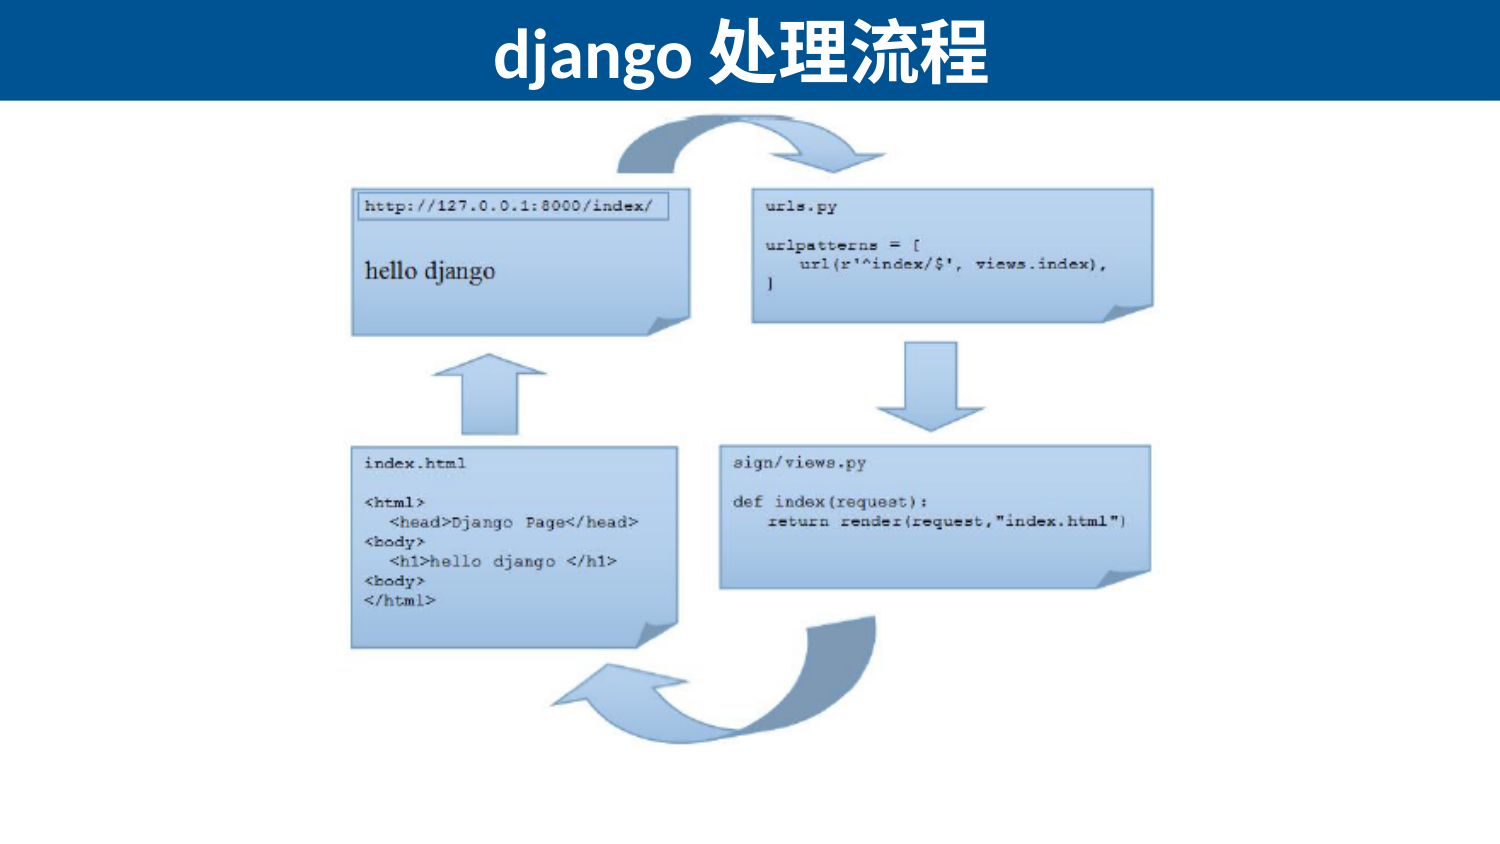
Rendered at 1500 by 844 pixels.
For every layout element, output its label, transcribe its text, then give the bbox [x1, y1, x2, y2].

picture [254, 102, 1322, 759]
title django处理流程 [2, 0, 1483, 101]
